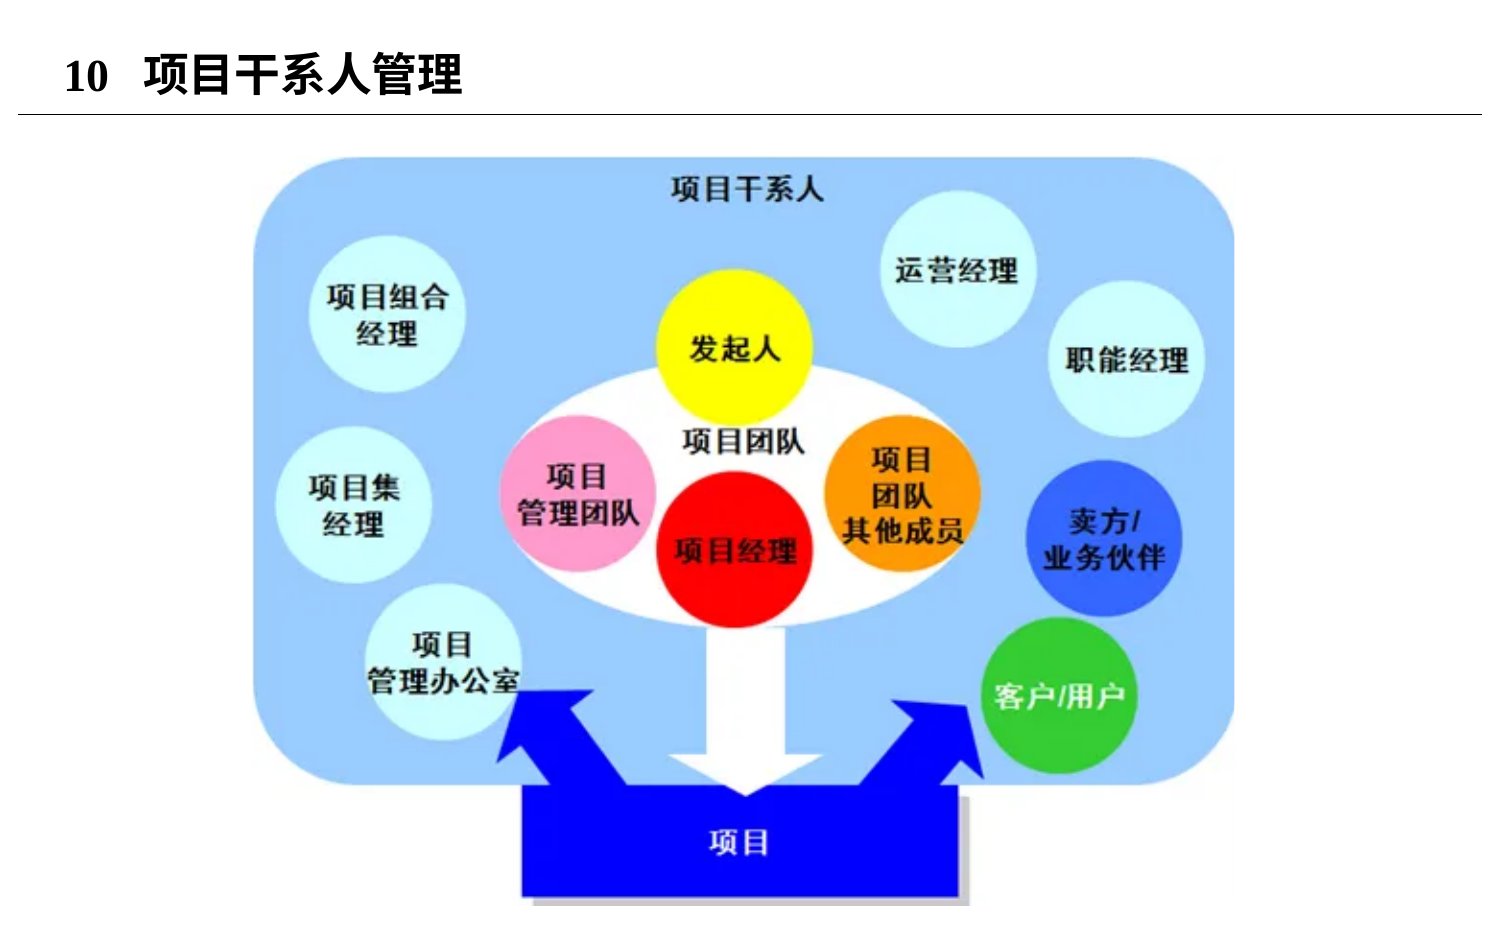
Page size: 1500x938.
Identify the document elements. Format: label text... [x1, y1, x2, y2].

title 10 项目干系人管理 [48, 19, 1005, 127]
picture [252, 156, 1235, 906]
